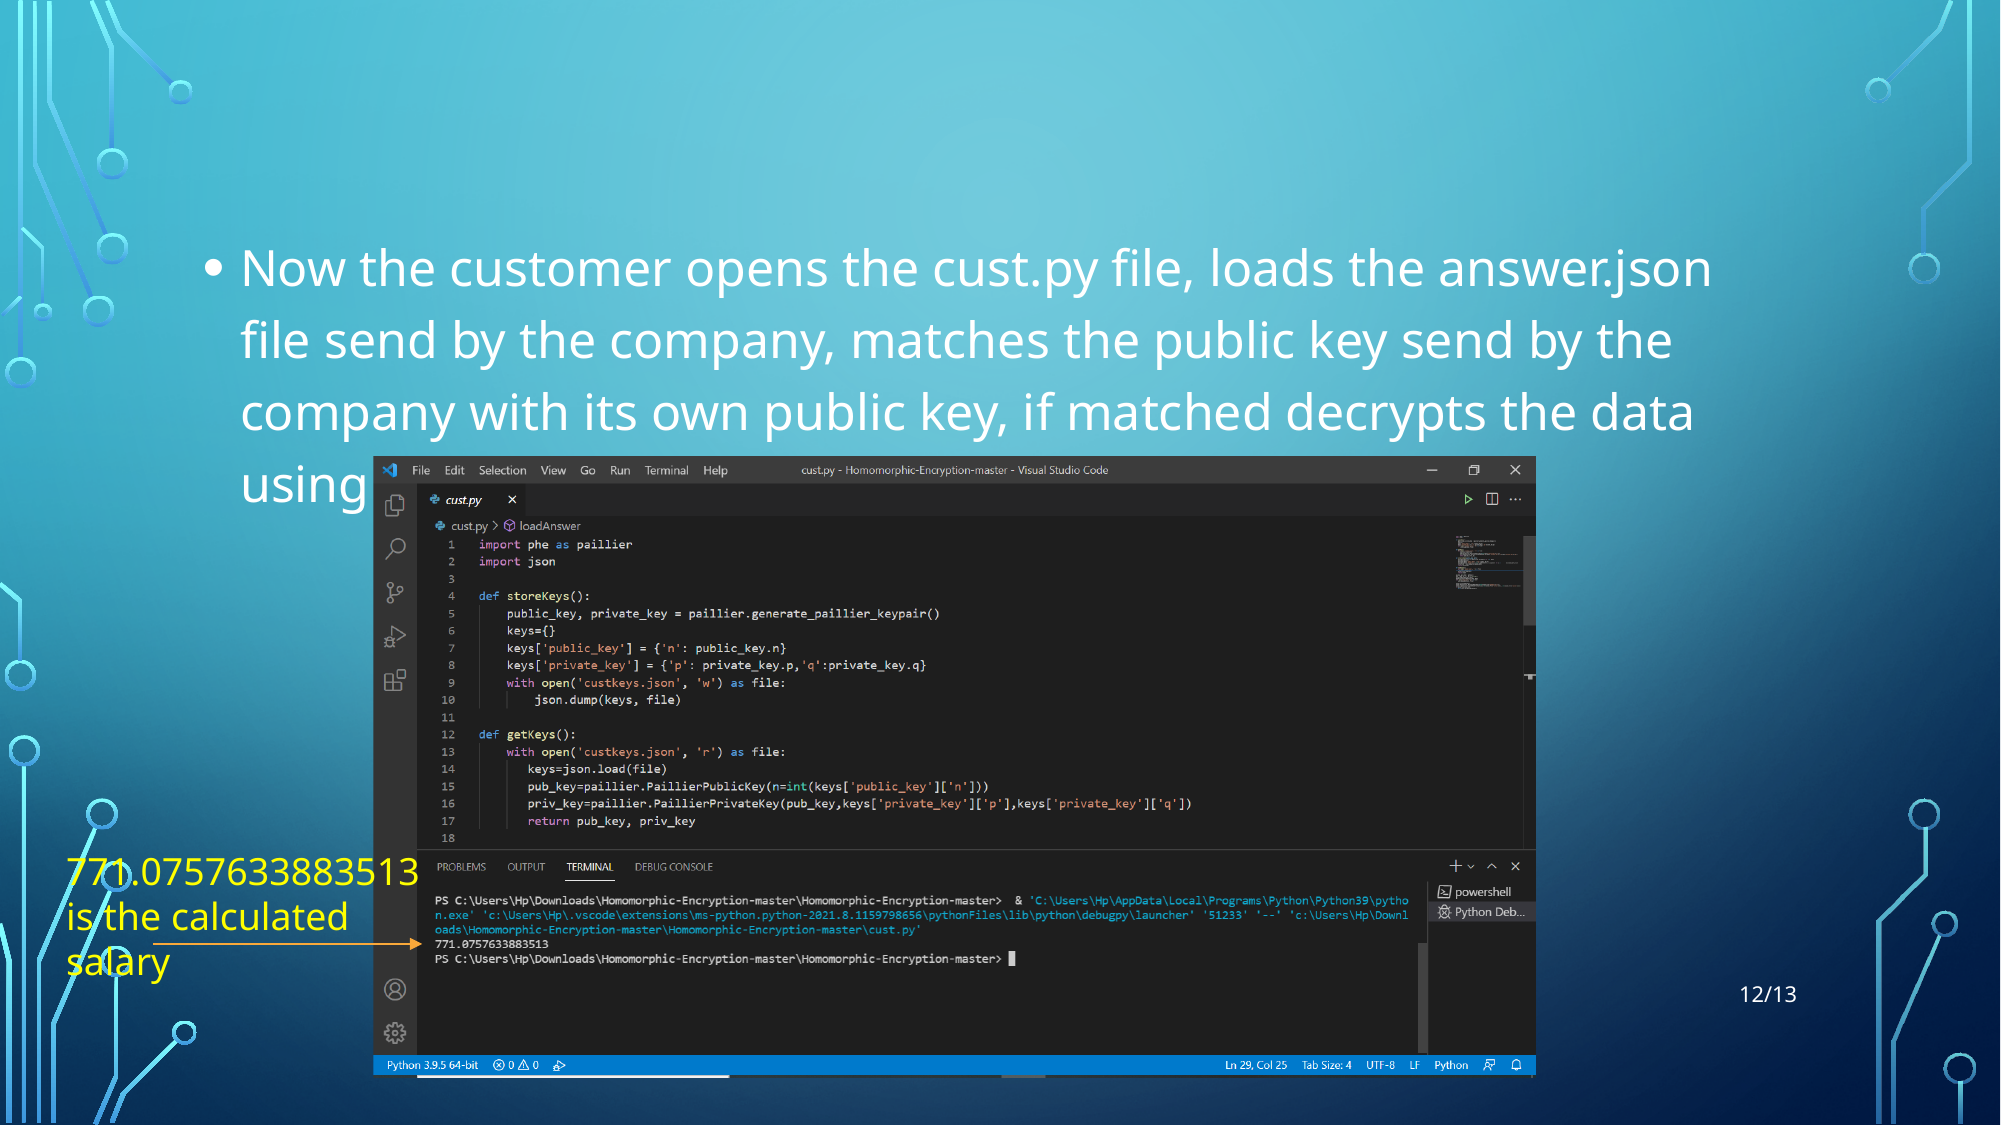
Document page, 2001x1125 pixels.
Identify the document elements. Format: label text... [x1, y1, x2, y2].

picture [373, 456, 1537, 1079]
list Now the customer opens the cust.py file, loads the answer.json file send by the company, matches the public key send by the company with its own public key, if matched decrypts the data using their private key and gets the result. [187, 217, 1813, 799]
text_box 771.0757633883513 is the calculated salary [51, 840, 373, 990]
slide_number 12/13 [1685, 965, 1813, 1025]
